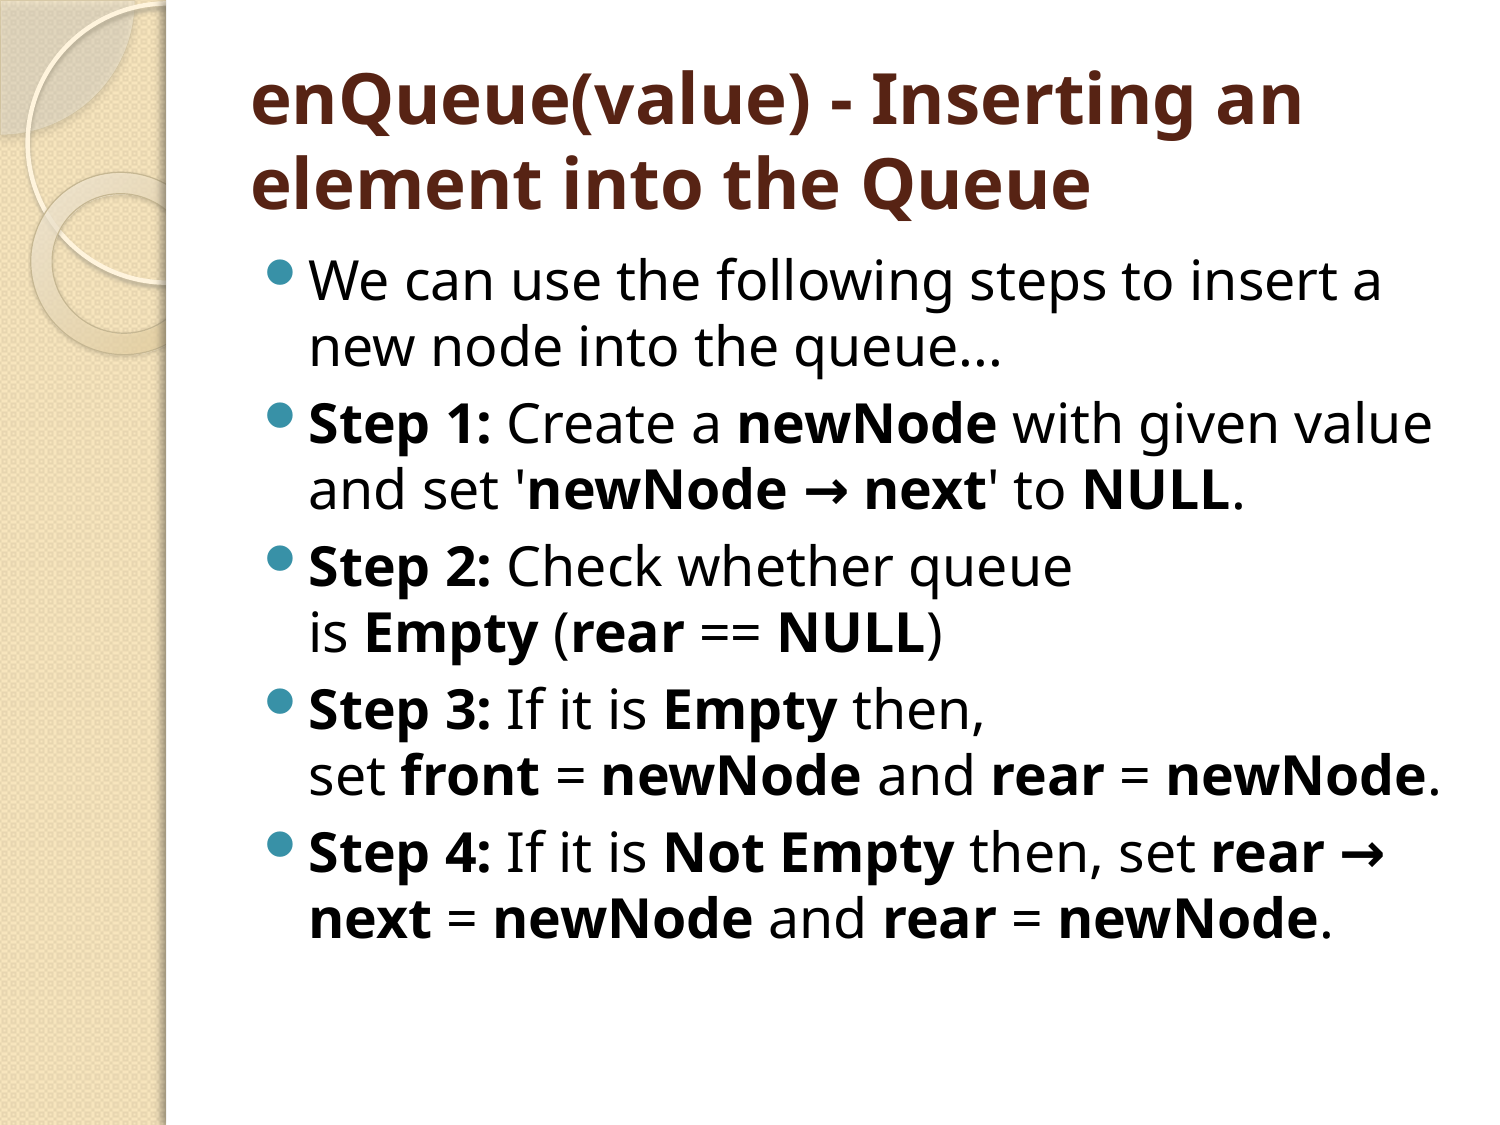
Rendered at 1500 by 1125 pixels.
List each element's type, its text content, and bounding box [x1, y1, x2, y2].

title enQueue(value) - Inserting an element into the Queue [235, 45, 1466, 233]
list We can use the following steps to insert a new node into the queue... Step 1: Create a newNode with given value and set 'newNode → next' to NULL. Step 2: Check whether queue is Empty (rear == NULL) Step 3: If it is Empty then, set front = newNode and rear = newNode. Step 4: If it is Not Empty then, set rear → next = newNode and rear = newNode. [235, 237, 1466, 1025]
